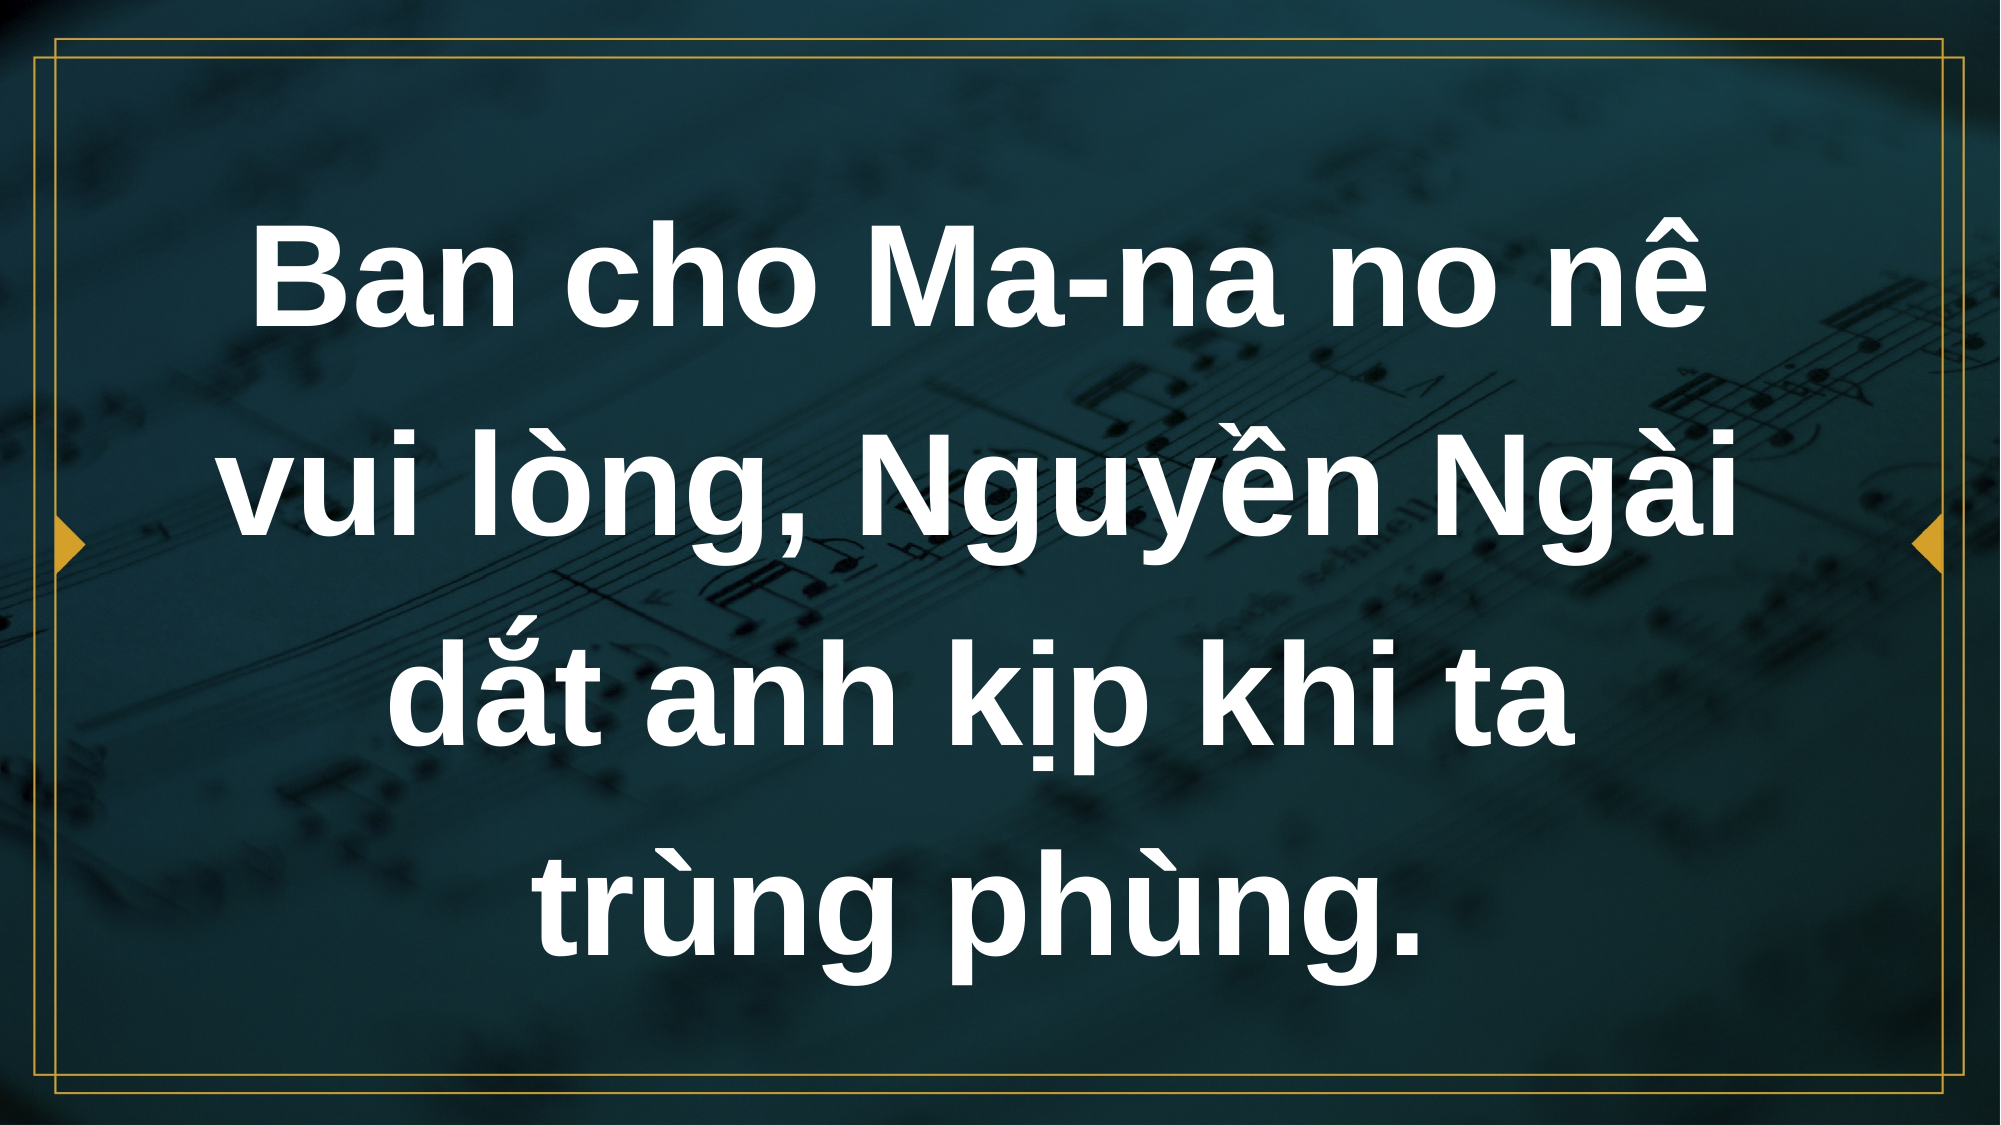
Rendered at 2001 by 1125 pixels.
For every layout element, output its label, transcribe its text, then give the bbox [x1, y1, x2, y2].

title Ban cho Ma-na no nê vui lòng, Nguyền Ngài dắt anh kịp khi ta trùng phùng. [55, 53, 1945, 1077]
picture [0, 0, 2000, 1125]
